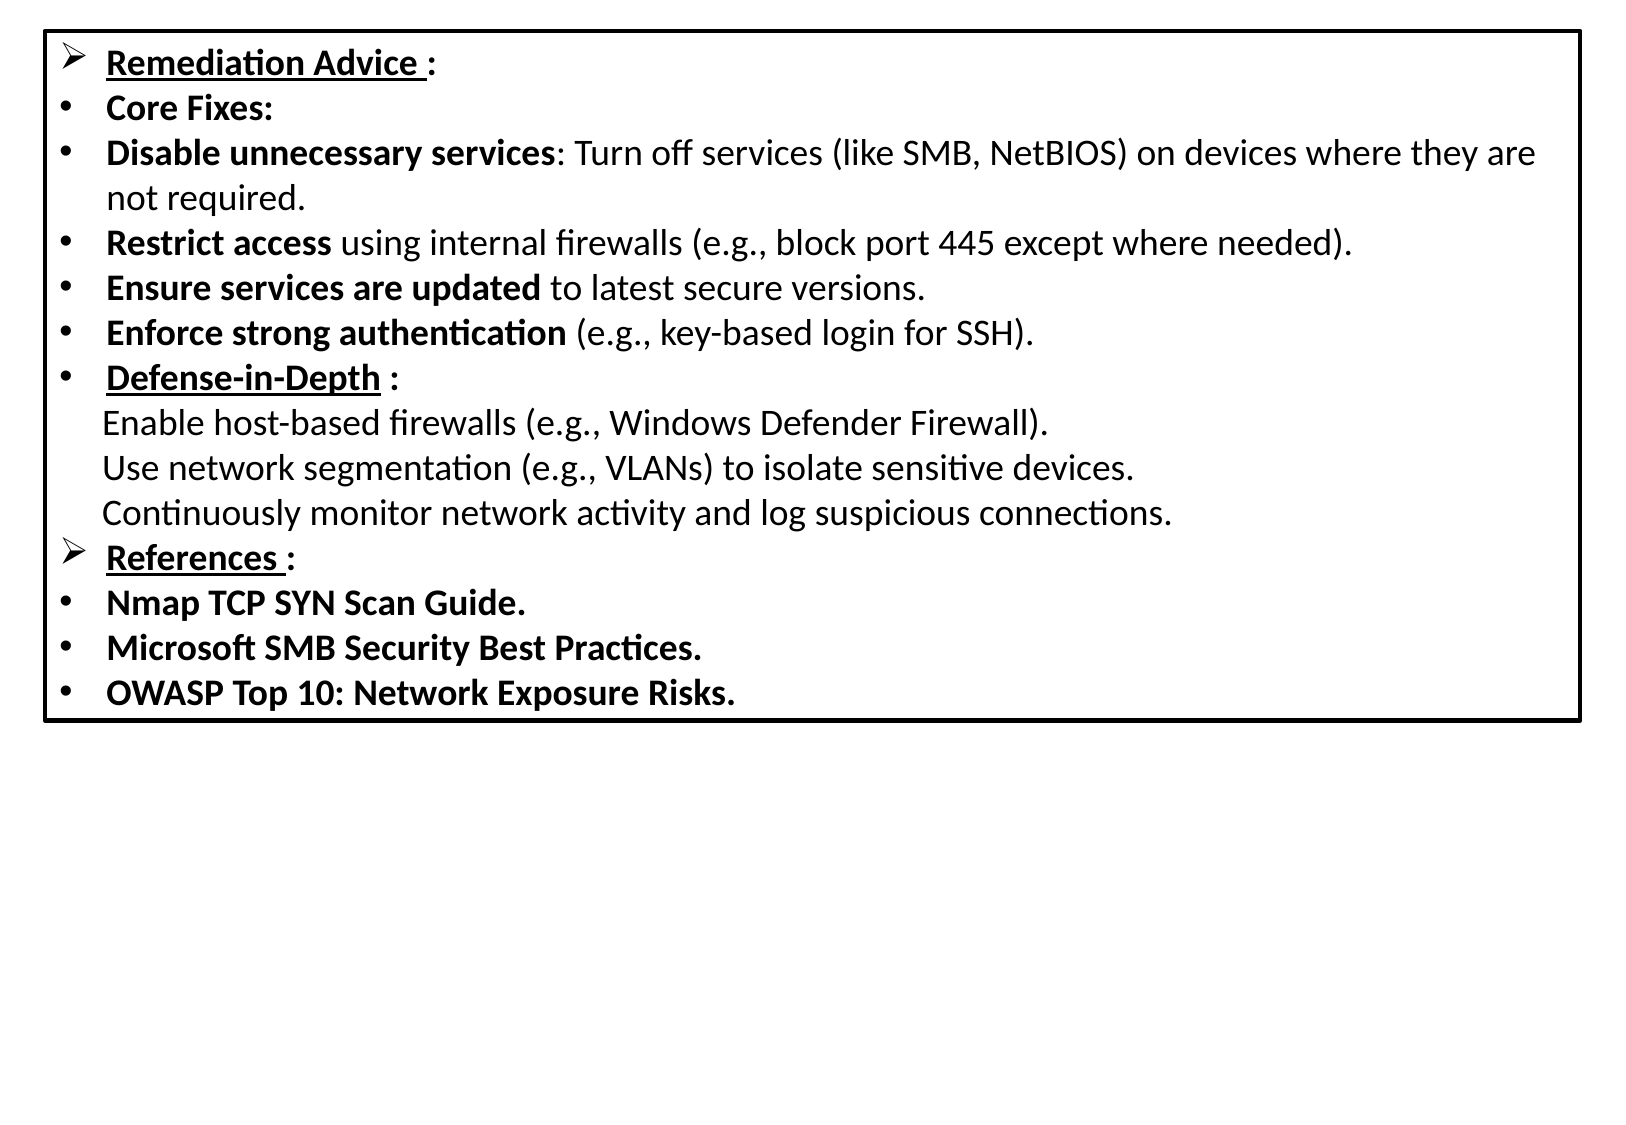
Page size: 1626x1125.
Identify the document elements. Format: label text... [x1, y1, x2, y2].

text_box Remediation Advice : Core Fixes: Disable unnecessary services: Turn off services (like SMB, NetBIOS) on devices where they are not required. Restrict access using internal firewalls (e.g., block port 445 except where needed). Ensure services are updated to latest secure versions. Enforce strong authentication (e.g., key-based login for SSH). Defense-in-Depth : Enable host-based firewalls (e.g., Windows Defender Firewall). Use network segmentation (e.g., VLANs) to isolate sensitive devices. Continuously monitor network activity and log suspicious connections. References : Nmap TCP SYN Scan Guide. Microsoft SMB Security Best Practices. OWASP Top 10: Network Exposure Risks. [44, 30, 1581, 721]
